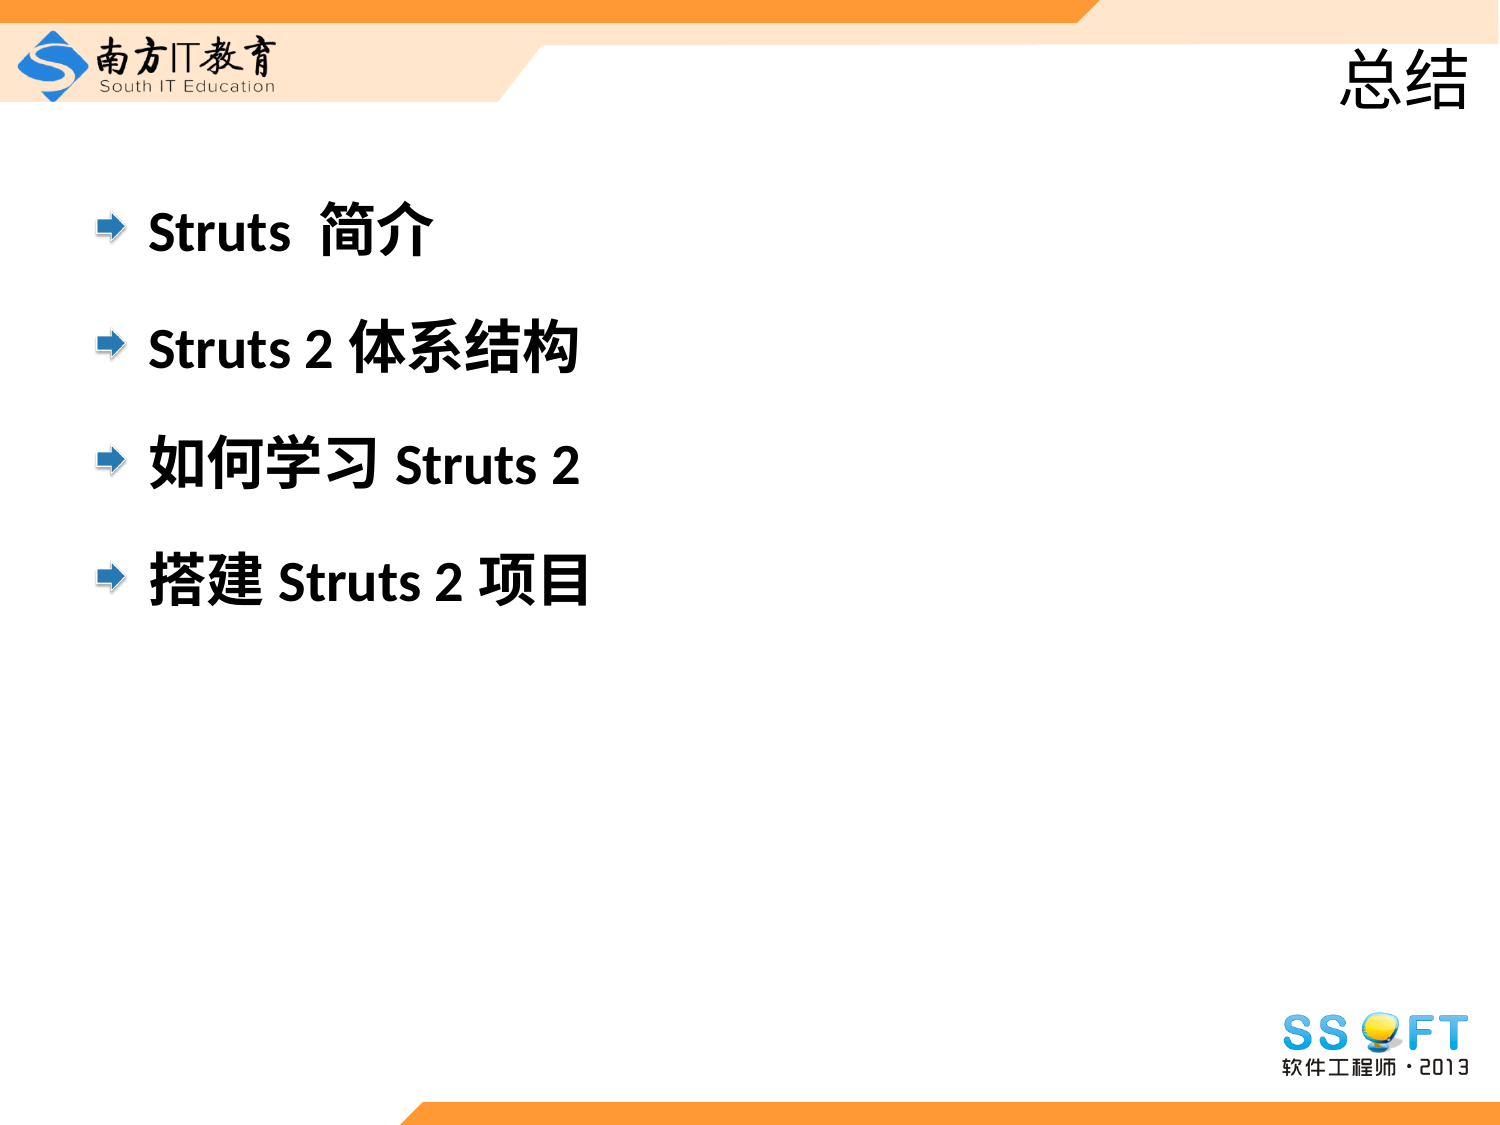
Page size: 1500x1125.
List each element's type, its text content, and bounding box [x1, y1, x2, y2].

picture [91, 440, 131, 482]
picture [17, 30, 276, 102]
picture [91, 557, 131, 599]
title 总结 [608, 42, 1487, 114]
picture [1281, 1011, 1468, 1076]
list Struts 简介 Struts 2体系结构 如何学习Struts 2 搭建Struts 2项目 [76, 150, 1428, 1000]
picture [91, 207, 131, 249]
picture [91, 324, 131, 366]
